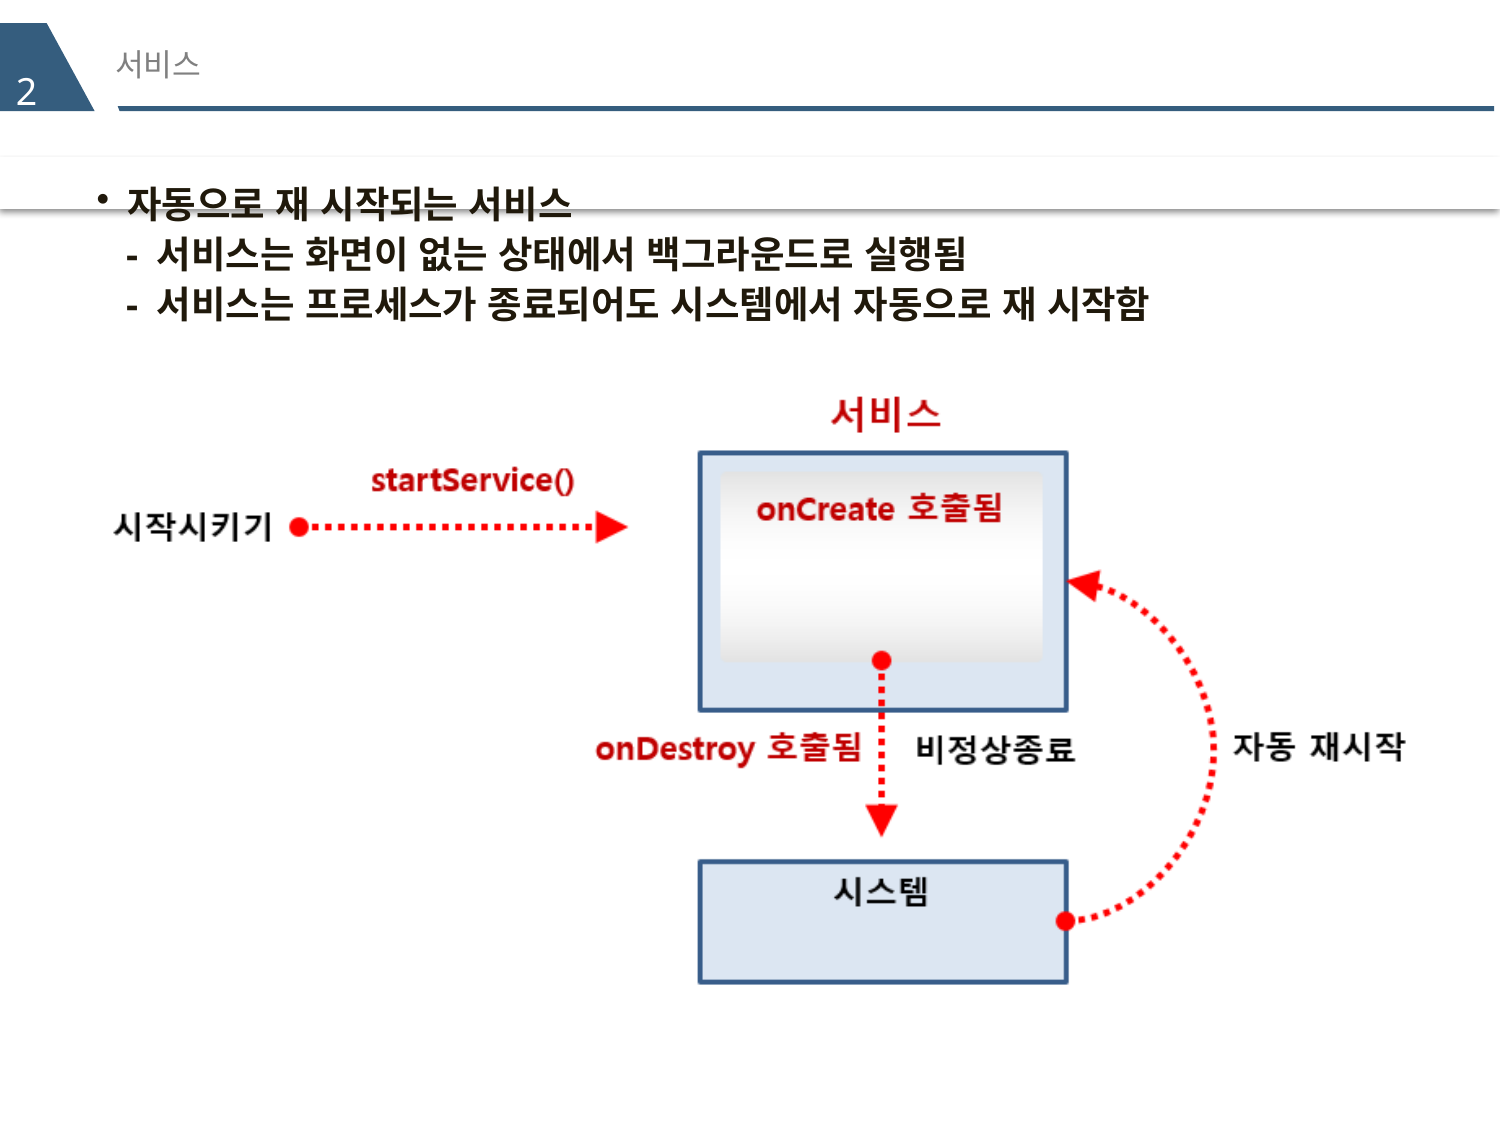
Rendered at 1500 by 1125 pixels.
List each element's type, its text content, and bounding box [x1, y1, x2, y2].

slide_number 2 [1, 60, 89, 101]
picture [77, 370, 1458, 1024]
text_box 자동으로 재 시작되는 서비스 - 서비스는 화면이 없는 상태에서 백그라운드로 실행됨 - 서비스는 프로세스가 종료되어도 시스템에서 자동으로 재 시작함 [81, 168, 1420, 334]
title 서비스 [100, 37, 1438, 90]
text_box [0, 0, 1500, 75]
